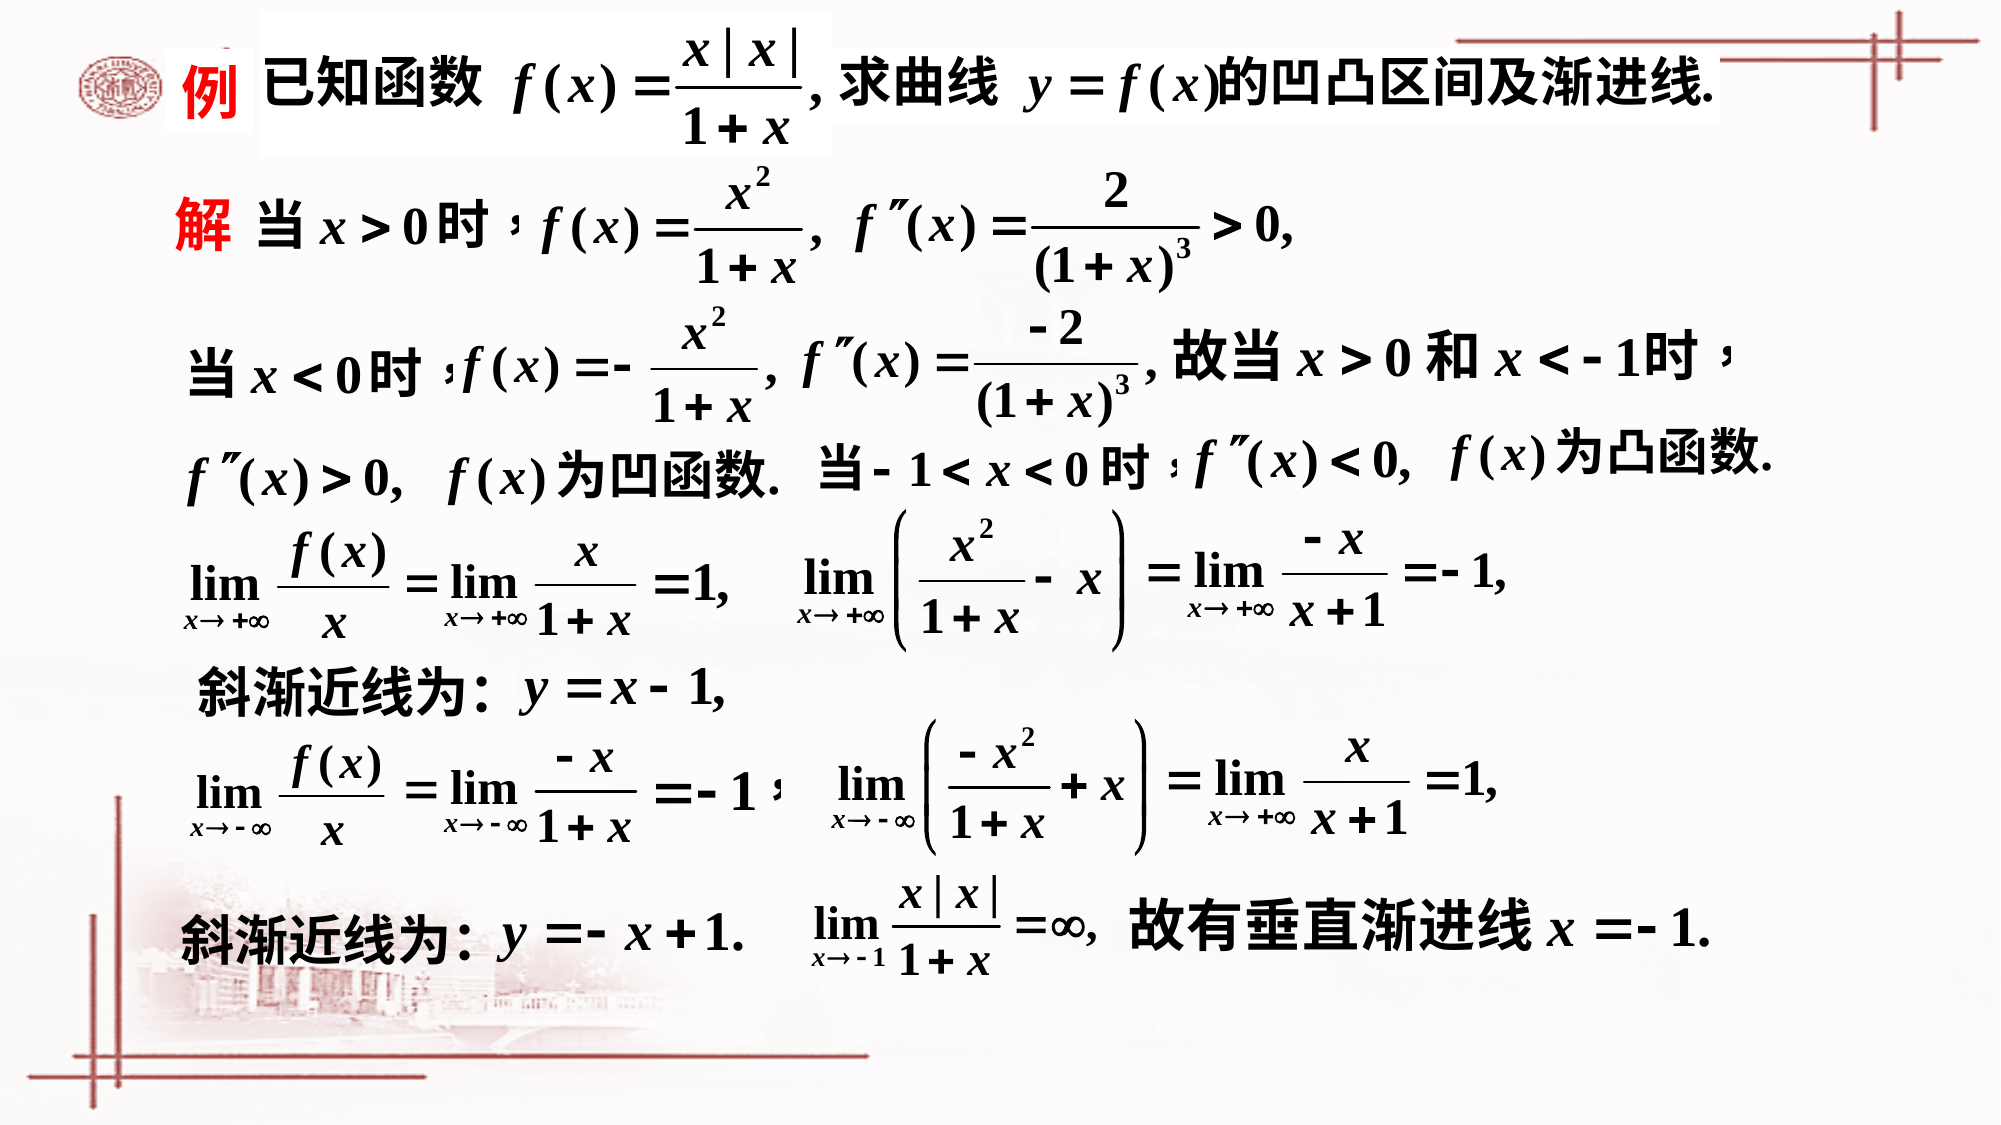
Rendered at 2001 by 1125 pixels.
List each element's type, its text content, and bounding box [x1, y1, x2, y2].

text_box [486, 898, 753, 974]
text_box 斜渐近线为： [183, 656, 504, 727]
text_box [836, 153, 1304, 304]
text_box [394, 722, 649, 854]
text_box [801, 859, 1108, 987]
text_box 例 [166, 49, 253, 134]
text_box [831, 47, 1721, 124]
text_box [509, 654, 737, 728]
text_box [522, 151, 833, 290]
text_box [168, 445, 414, 518]
text_box 斜渐近线为： [165, 898, 485, 979]
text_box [180, 339, 439, 417]
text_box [1171, 320, 1731, 400]
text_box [1176, 428, 1423, 501]
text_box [1432, 419, 1780, 492]
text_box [1122, 888, 1722, 970]
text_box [821, 709, 1162, 867]
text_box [259, 9, 833, 158]
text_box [1135, 502, 1514, 639]
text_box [1156, 709, 1507, 848]
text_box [811, 436, 1178, 509]
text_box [641, 757, 781, 826]
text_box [641, 550, 738, 624]
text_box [173, 526, 391, 652]
text_box 解 [159, 180, 248, 266]
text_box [428, 441, 788, 517]
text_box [786, 500, 1142, 663]
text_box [444, 292, 781, 435]
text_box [395, 516, 648, 647]
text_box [250, 190, 517, 267]
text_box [180, 729, 390, 857]
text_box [783, 291, 1167, 438]
